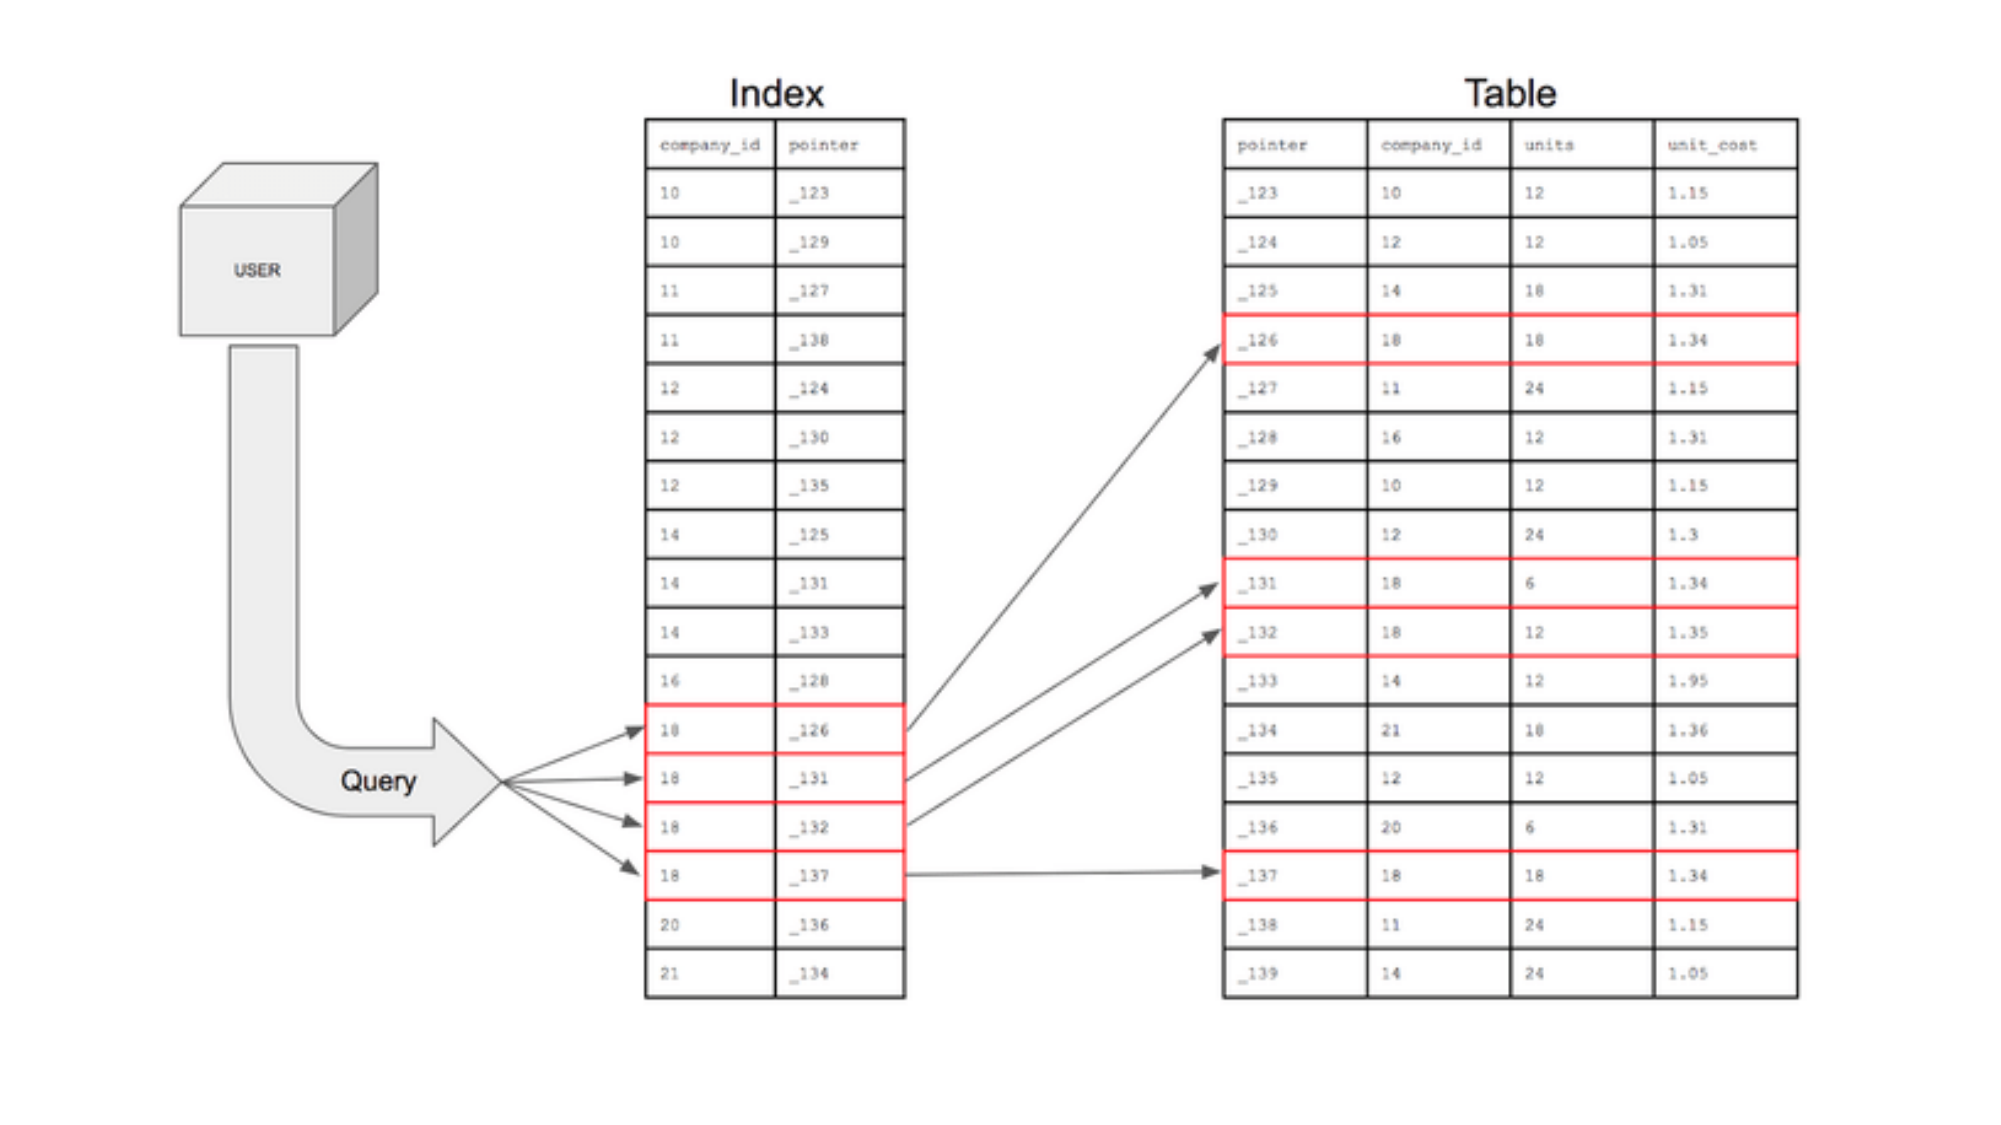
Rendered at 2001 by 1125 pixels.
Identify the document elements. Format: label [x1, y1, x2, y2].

picture [129, 50, 1937, 1075]
